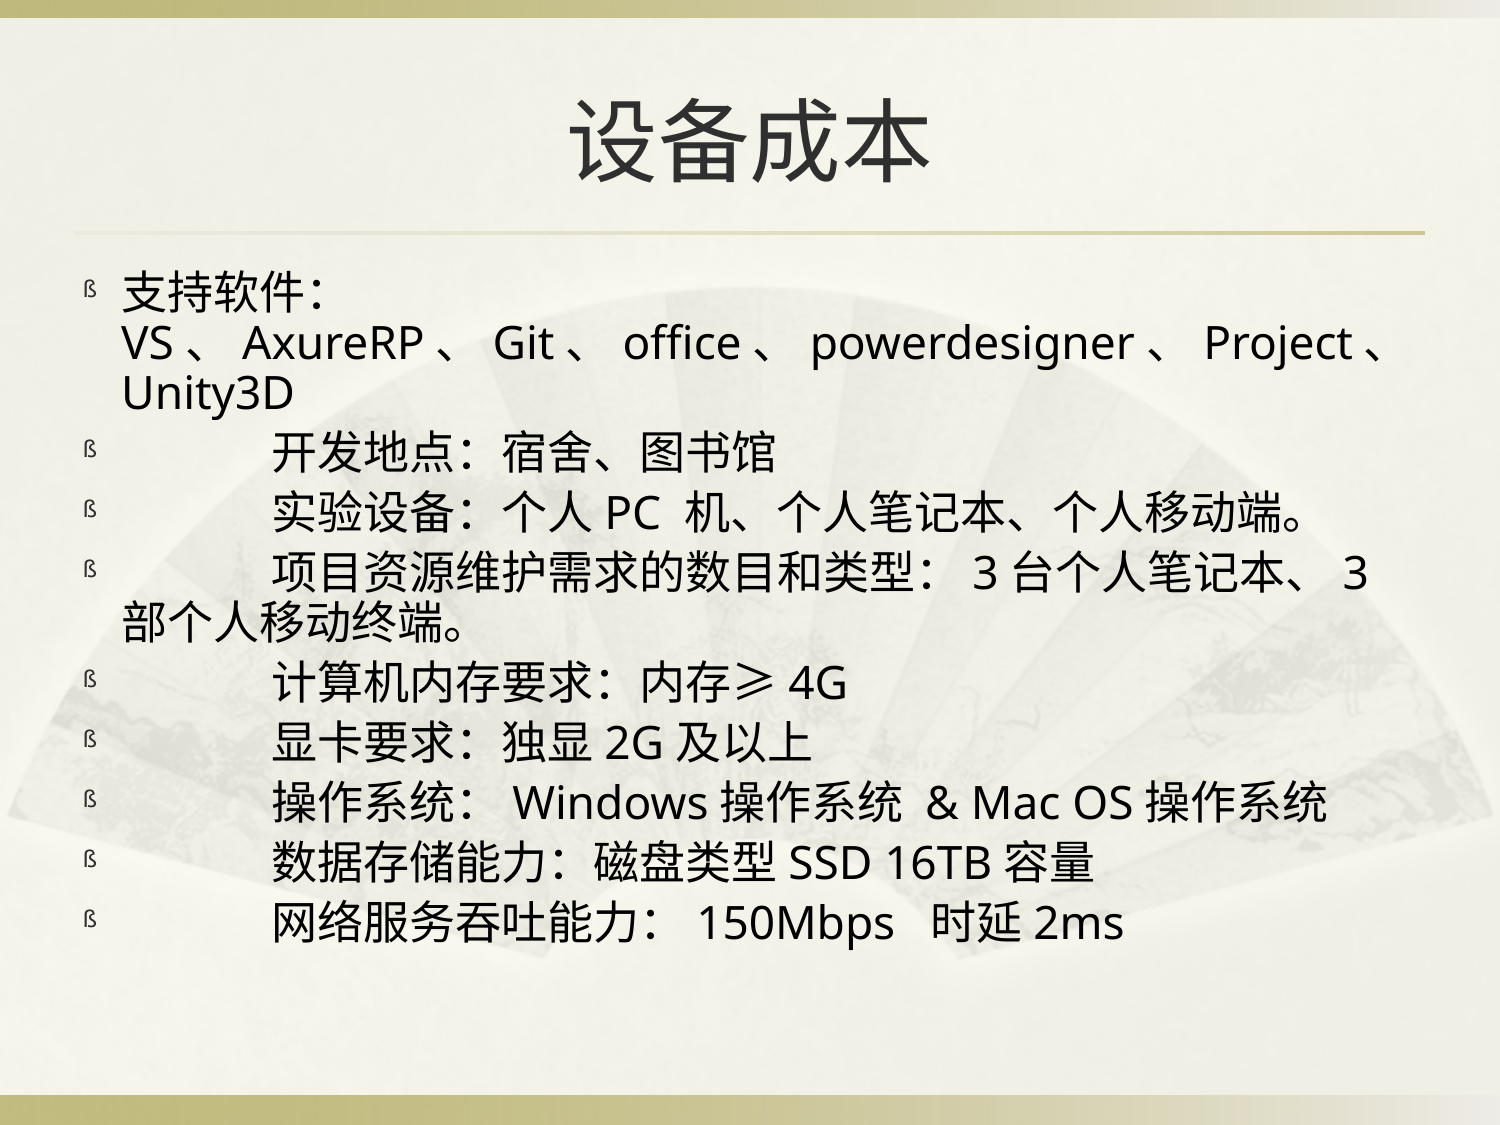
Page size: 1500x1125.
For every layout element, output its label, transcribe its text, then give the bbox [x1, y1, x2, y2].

picture [0, 18, 1500, 1095]
list 支持软件：VS、AxureRP、Git、office、powerdesigner、Project、Unity3D 开发地点：宿舍、图书馆 实验设备：个人PC 机、个人笔记本、个人移动端。 项目资源维护需求的数目和类型：3台个人笔记本、3部个人移动终端。 计算机内存要求：内存≥4G 显卡要求：独显2G及以上 操作系统：Windows操作系统 & Mac OS操作系统 数据存储能力：磁盘类型SSD 16TB容量 网络服务吞吐能力：150Mbps 时延2ms [74, 261, 1426, 1032]
title 设备成本 [74, 44, 1426, 234]
